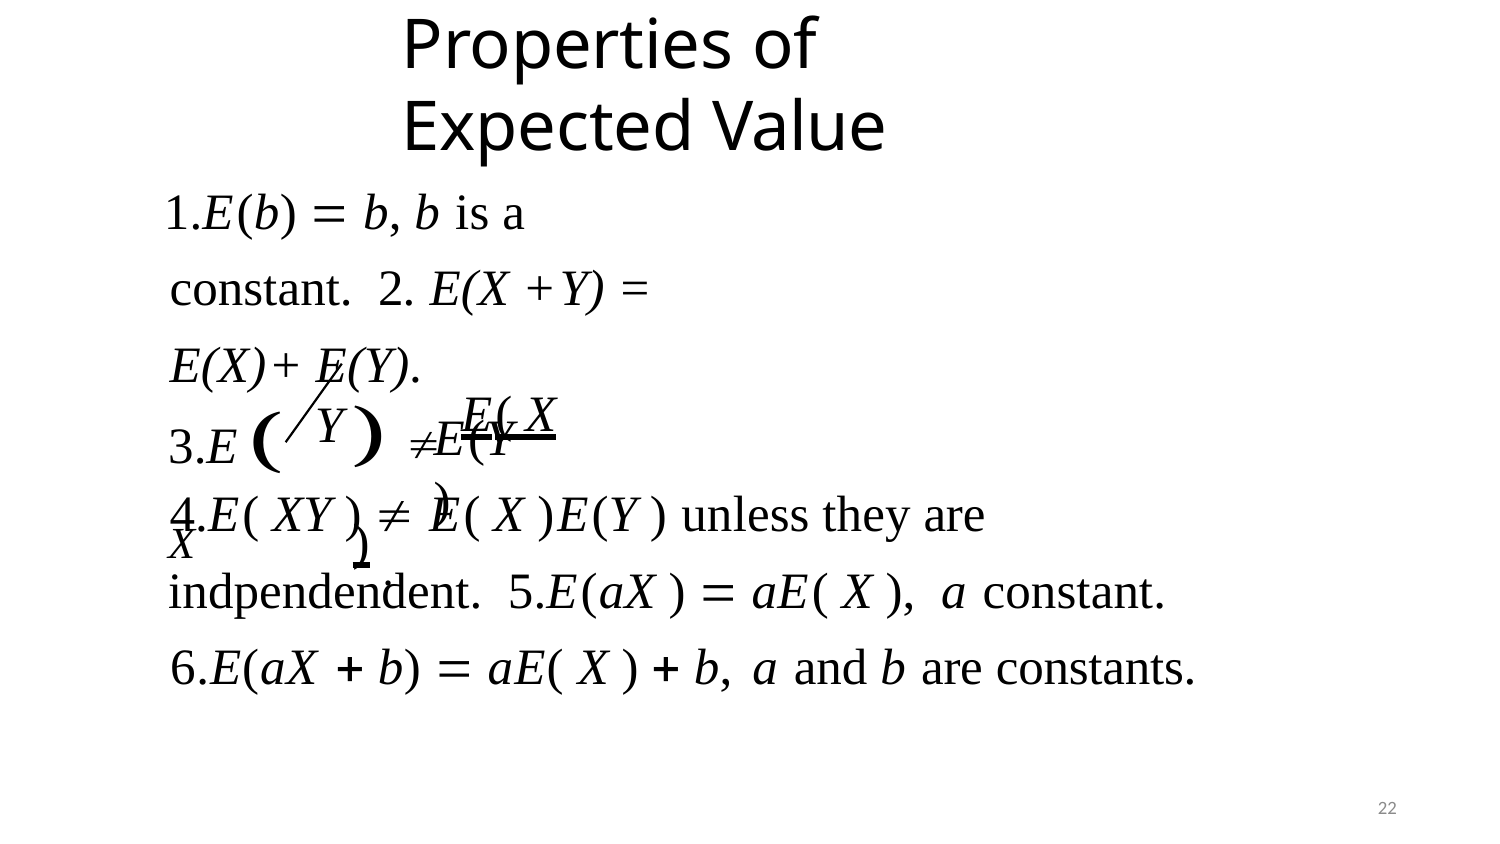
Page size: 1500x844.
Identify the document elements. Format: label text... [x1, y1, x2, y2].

slide_number 22 [1059, 559, 1397, 844]
title Properties of Expected Value [399, 0, 1101, 165]
text_box 3.E  X [161, 393, 309, 585]
text_box Y [312, 393, 346, 453]
text_box   E( X ) . [346, 285, 569, 463]
text_box 4.E( XY )  E( X )E(Y ) unless they are indpendendent. 5.E(aX )  aE( X ), a constant. 6.E(aX  b)  aE( X )  b, a and b are constants. [166, 463, 1267, 695]
text_box 1.E(b)  b, b is a constant. 2. E(X +Y) = E(X)+ E(Y). [161, 160, 700, 393]
